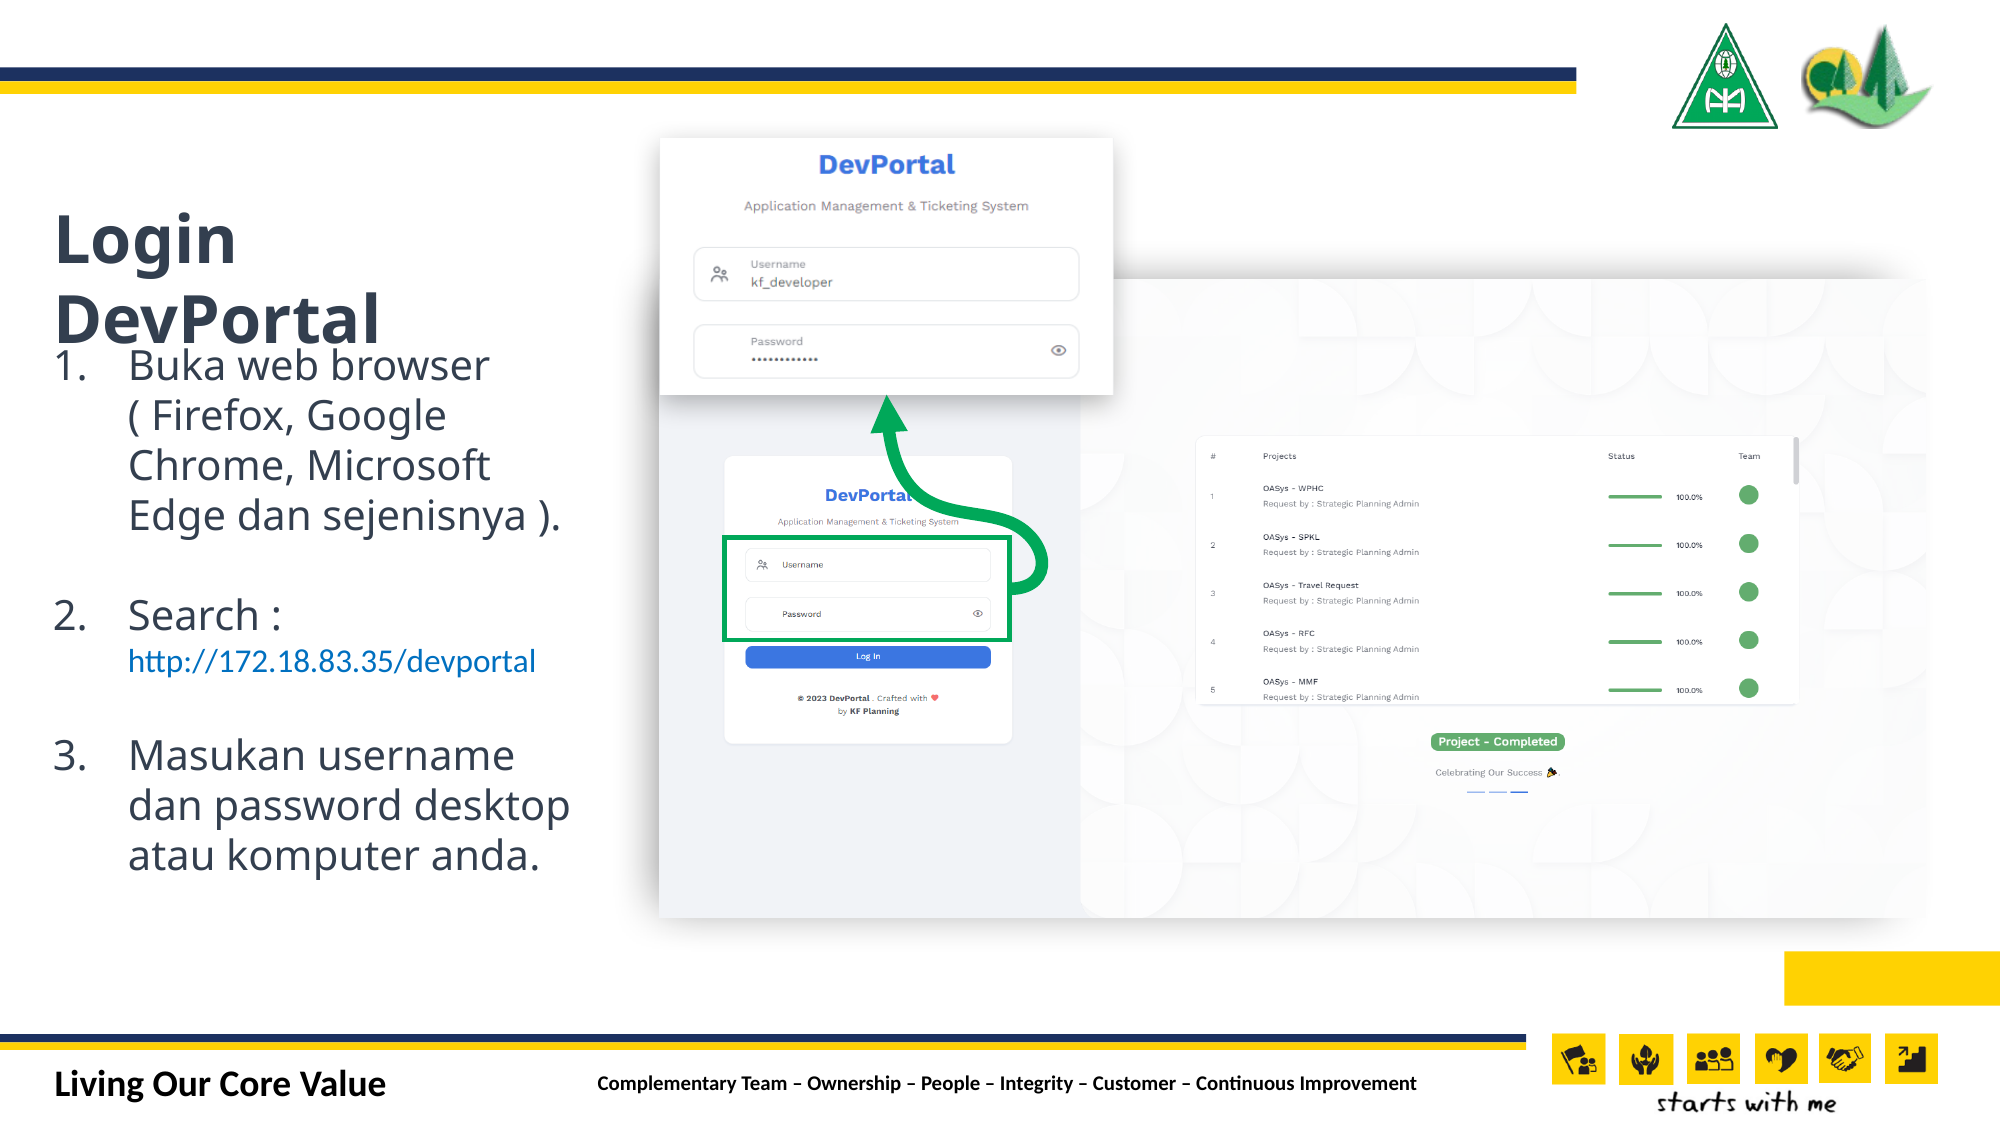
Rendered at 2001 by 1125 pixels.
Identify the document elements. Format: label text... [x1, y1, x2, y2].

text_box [886, 394, 1010, 589]
text_box [1783, 950, 2000, 1007]
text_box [0, 1030, 1938, 1115]
text_box Login DevPortal [38, 189, 542, 331]
picture [659, 138, 1926, 918]
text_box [0, 23, 1938, 129]
text_box Buka web browser ( Firefox, Google Chrome, Microsoft Edge dan sejenisnya ). Search : http://172.18.83.35/devportal Masukan username dan password desktop atau komputer anda. [38, 331, 596, 887]
